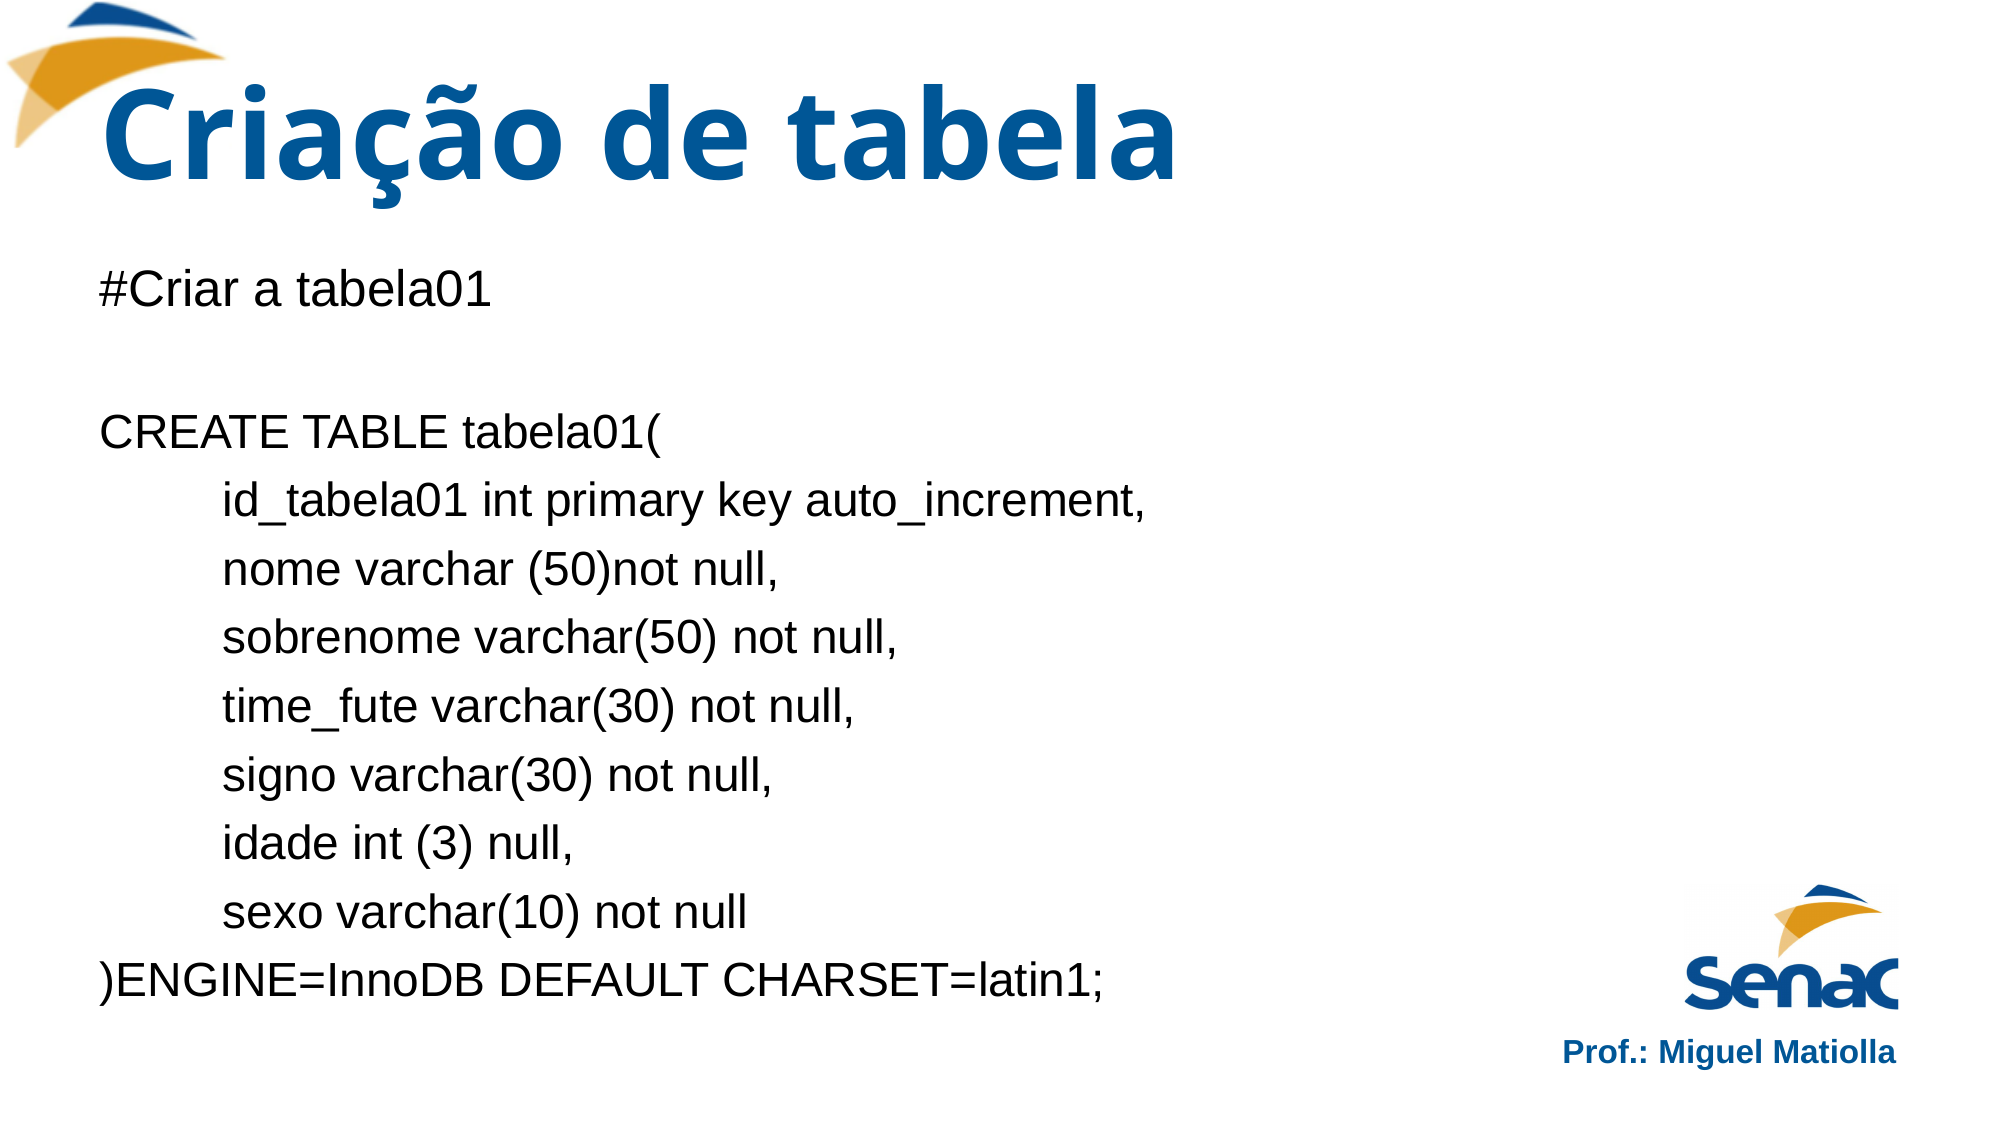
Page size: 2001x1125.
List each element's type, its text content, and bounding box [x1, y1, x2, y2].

picture [0, 0, 232, 150]
list #Criar a tabela01 CREATE TABLE tabela01( id_tabela01 int primary key auto_increment, nome varchar (50)not null, sobrenome varchar(50) not null, time_fute varchar(30) not null, signo varchar(30) not null, idade int (3) null, sexo varchar(10) not null )ENGINE=InnoDB DEFAULT CHARSET=latin1; [99, 262, 1815, 1012]
title Criação de tabela [99, 44, 1900, 233]
